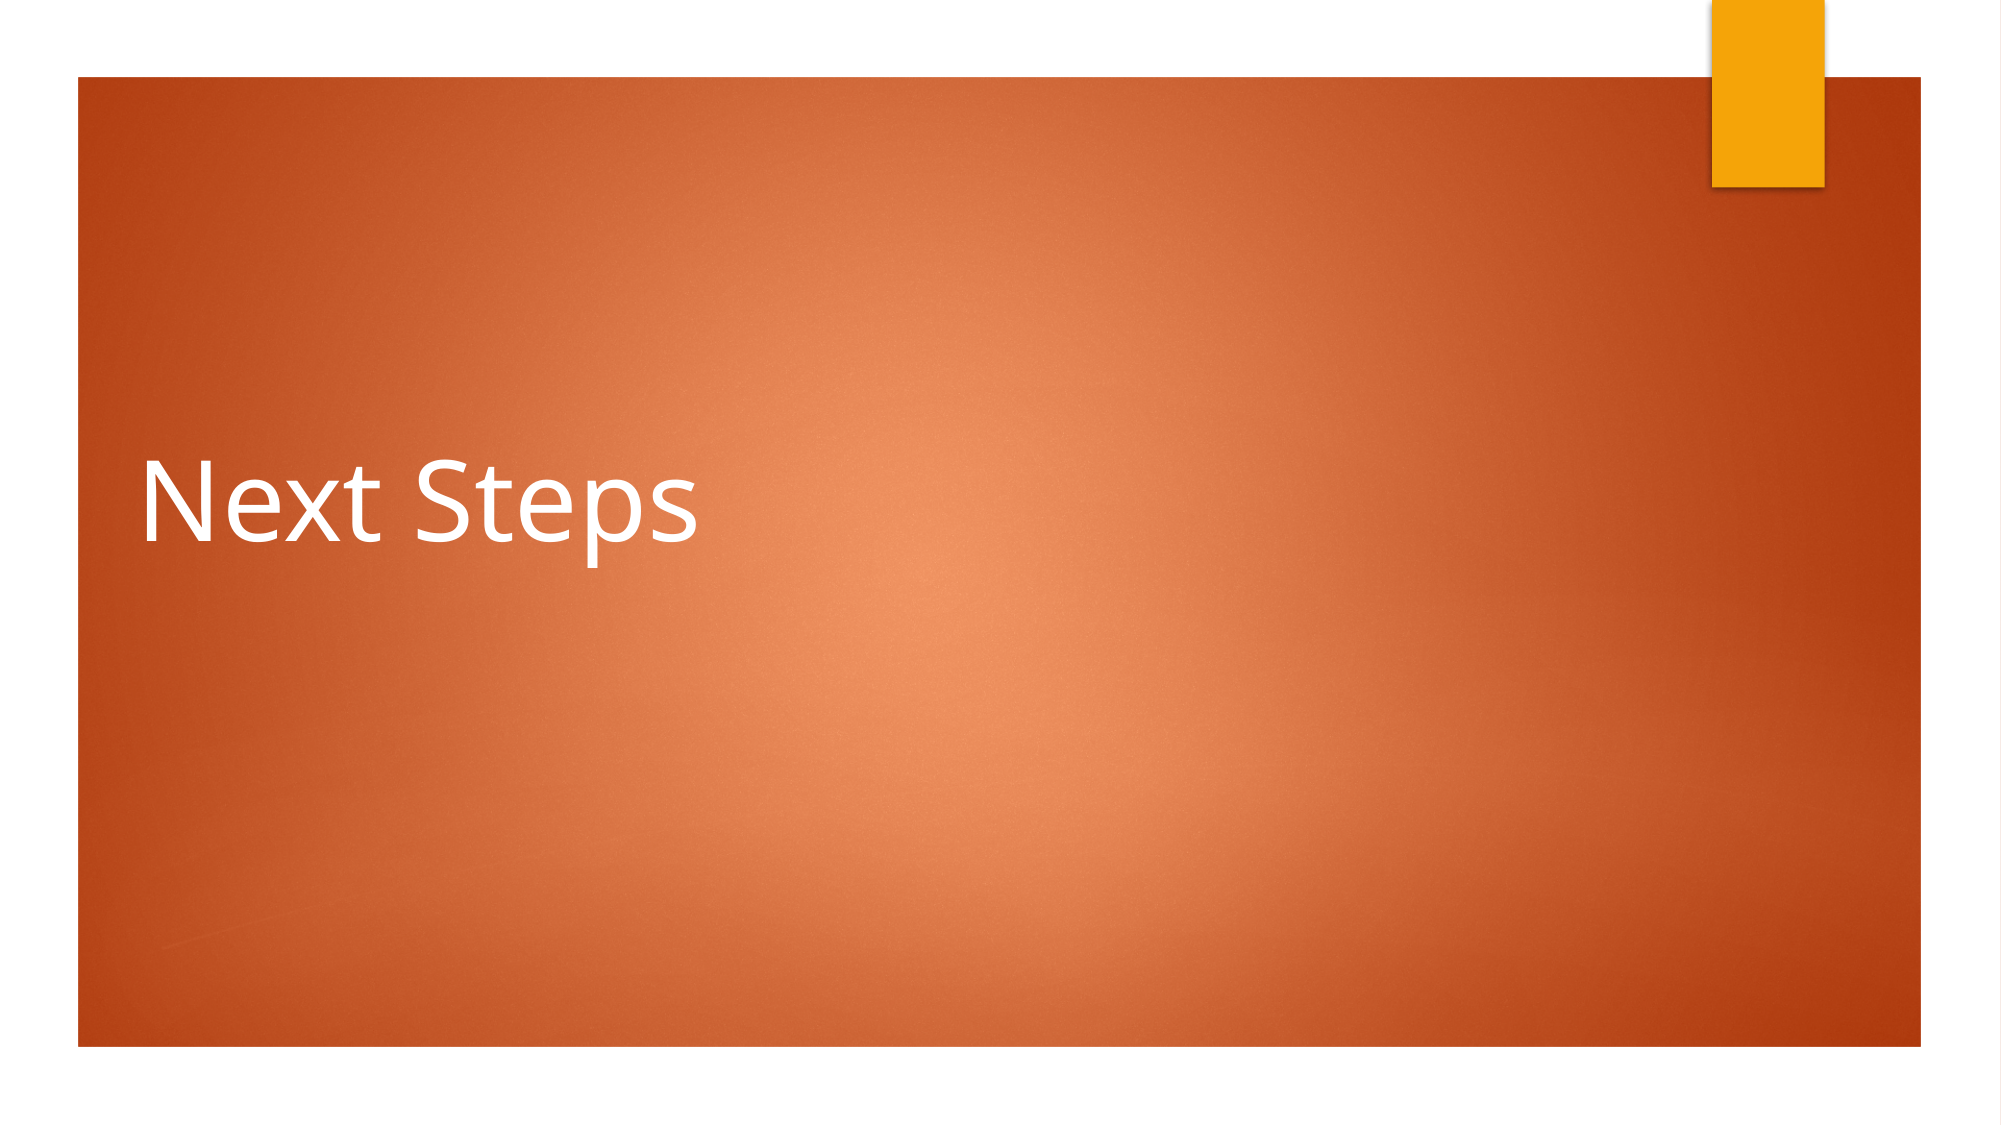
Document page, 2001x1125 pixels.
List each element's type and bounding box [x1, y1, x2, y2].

text_box [0, 0, 2000, 1125]
